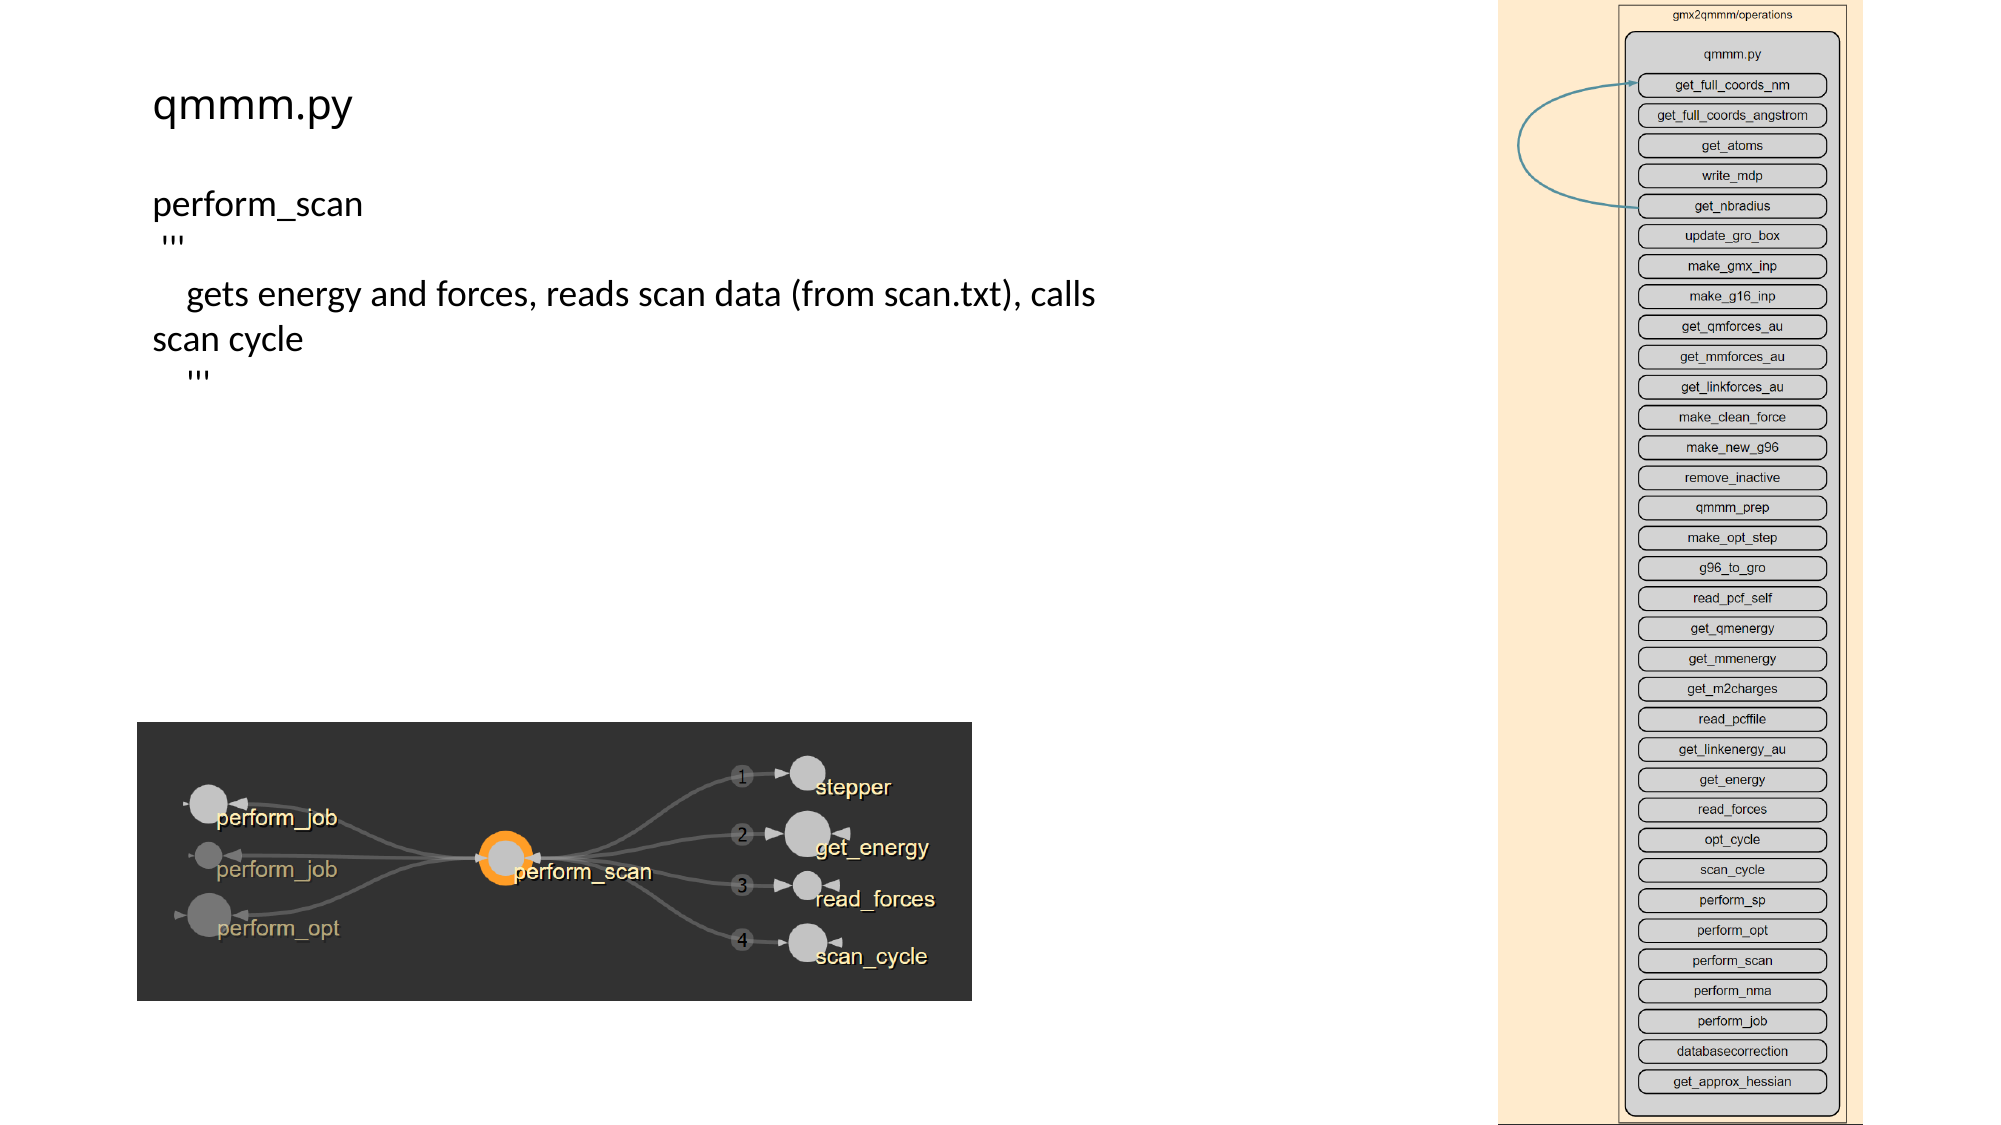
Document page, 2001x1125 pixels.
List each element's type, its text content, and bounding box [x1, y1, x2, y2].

title qmmm.py [137, 59, 1498, 152]
text_box perform_scan ''' gets energy and forces, reads scan data (from scan.txt), calls scan cycle ''' [137, 171, 1138, 412]
picture [1498, 0, 1863, 1125]
picture [137, 722, 972, 1001]
